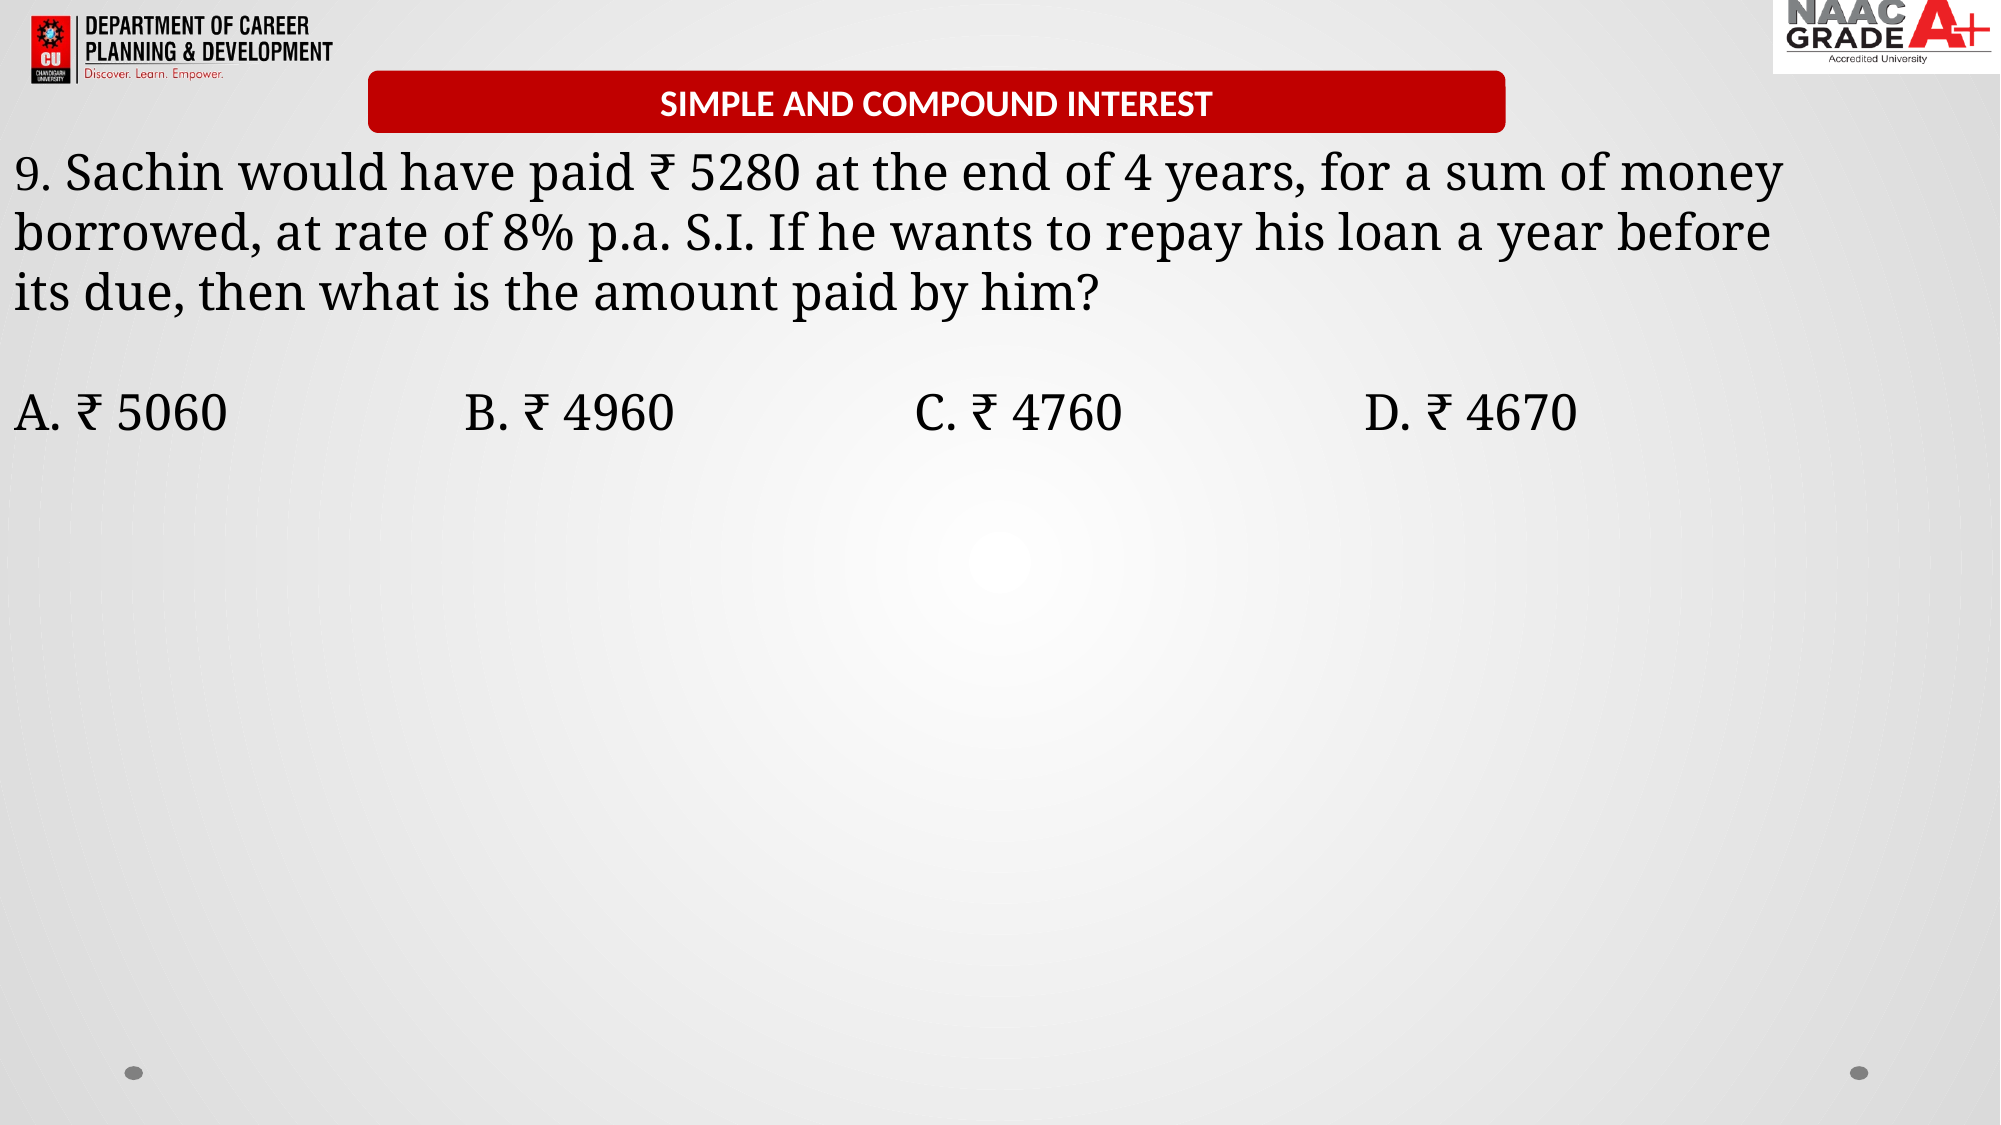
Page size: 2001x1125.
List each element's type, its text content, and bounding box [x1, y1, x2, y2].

text_box SIMPLE AND COMPOUND INTEREST [368, 70, 1506, 133]
picture [1772, 0, 2000, 74]
picture [23, 0, 349, 100]
text_box 9. Sachin would have paid ₹ 5280 at the end of 4 years, for a sum of money borrowed, at rate of 8% p.a. S.I. If he wants to repay his loan a year before its due, then what is the amount paid by him? A. ₹ 5060 B. ₹ 4960 C. ₹ 4760 D. ₹ 4670 [0, 132, 1819, 508]
